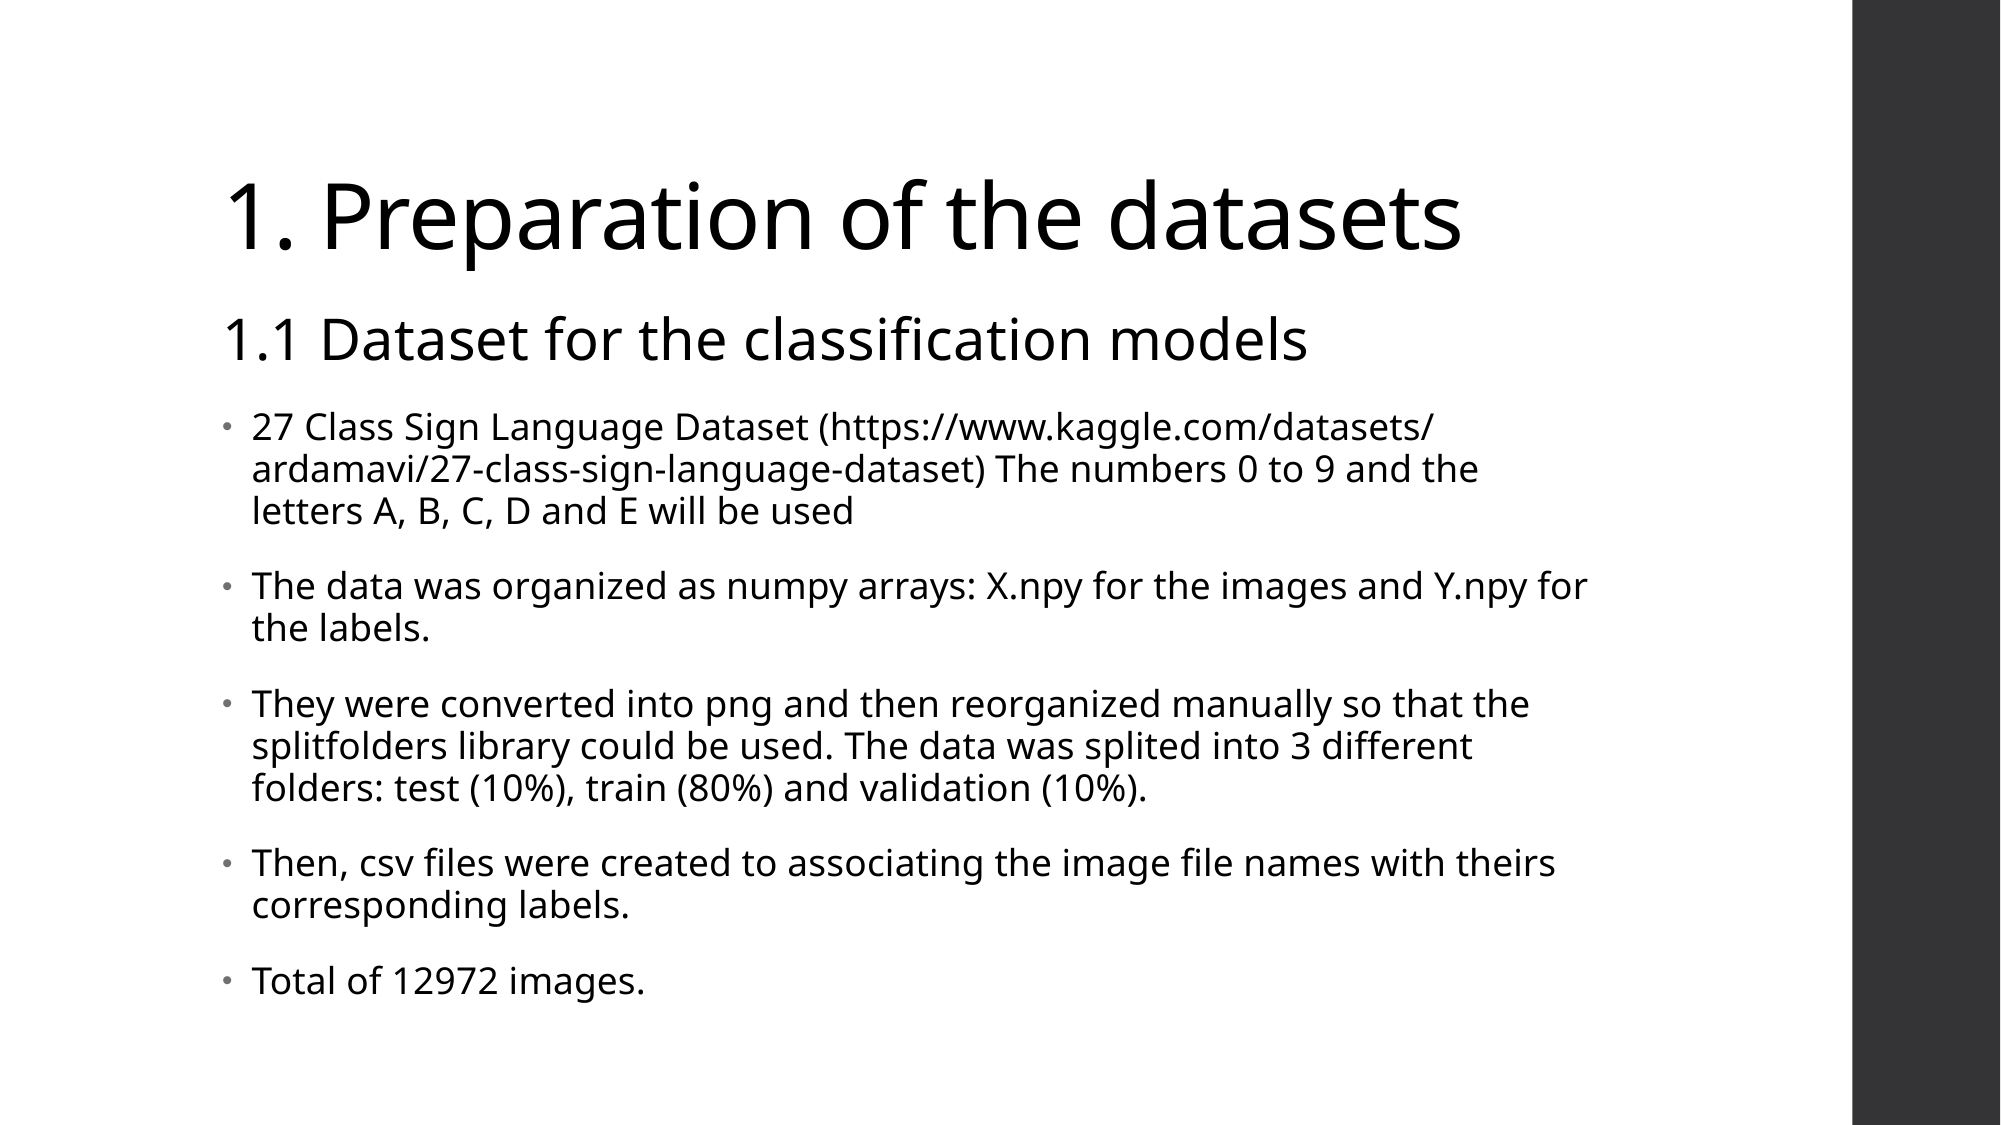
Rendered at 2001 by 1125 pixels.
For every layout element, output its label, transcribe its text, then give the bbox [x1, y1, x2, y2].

list 1.1 Dataset for the classification models 27 Class Sign Language Dataset (https://www.kaggle.com/datasets/ardamavi/27-class-sign-language-dataset) The numbers 0 to 9 and the letters A, B, C, D and E will be used The data was organized as numpy arrays: X.npy for the images and Y.npy for the labels. They were converted into png and then reorganized manually so that the splitfolders library could be used. The data was splited into 3 different folders: test (10%), train (80%) and validation (10%). Then, csv files were created to associating the image file names with theirs corresponding labels. Total of 12972 images. [206, 299, 1617, 1014]
title 1. Preparation of the datasets [206, 60, 1797, 278]
